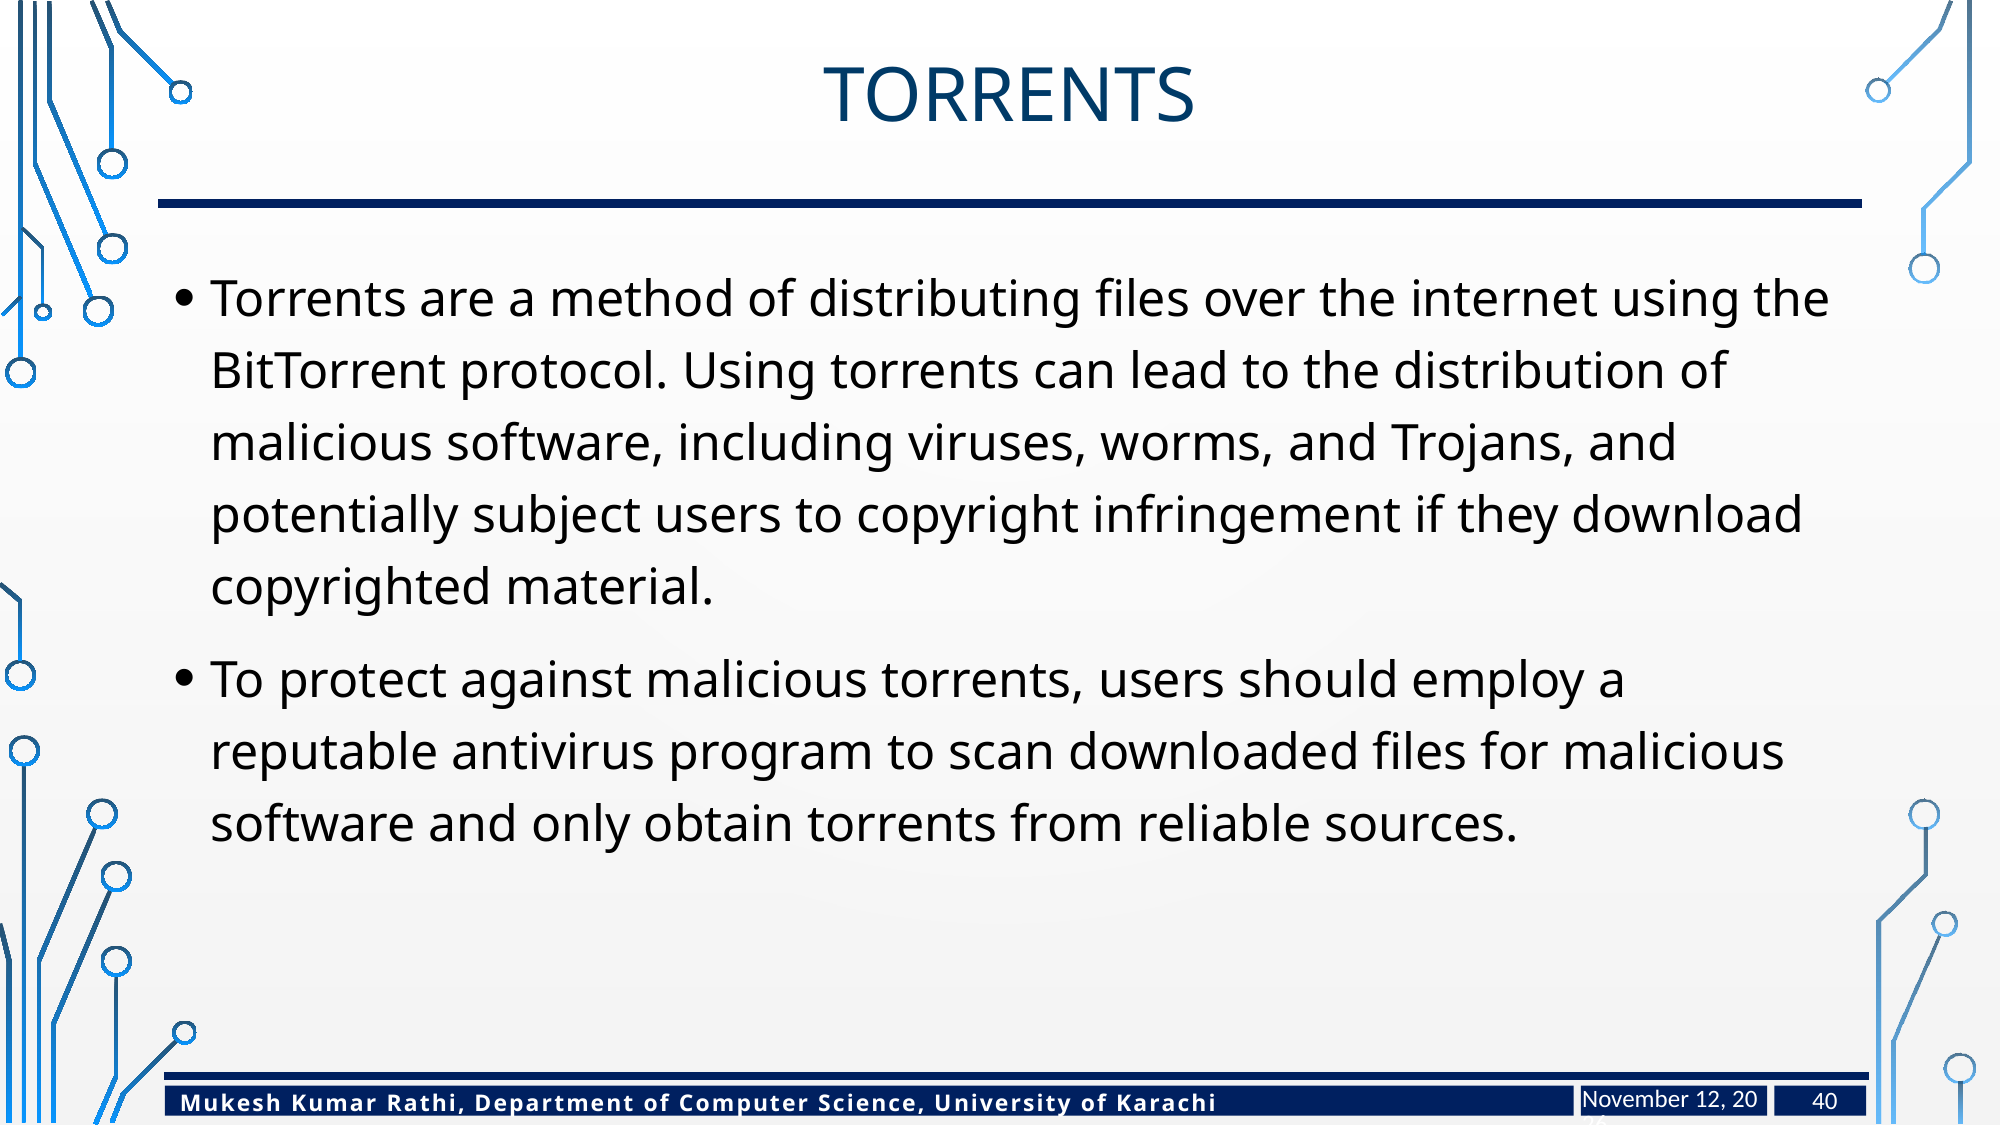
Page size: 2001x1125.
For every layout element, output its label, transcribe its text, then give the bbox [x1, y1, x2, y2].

title Torrents [158, 11, 1863, 184]
list Torrents are a method of distributing files over the internet using the BitTorrent protocol. Using torrents can lead to the distribution of malicious software, including viruses, worms, and Trojans, and potentially subject users to copyright infringement if they download copyrighted material. To protect against malicious torrents, users should employ a reputable antivirus program to scan downloaded files for malicious software and only obtain torrents from reliable sources. [158, 246, 1863, 1058]
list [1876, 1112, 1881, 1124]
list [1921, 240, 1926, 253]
slide_number 40 [1778, 1083, 1871, 1115]
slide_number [1582, 1080, 1764, 1115]
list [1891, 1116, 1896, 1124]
